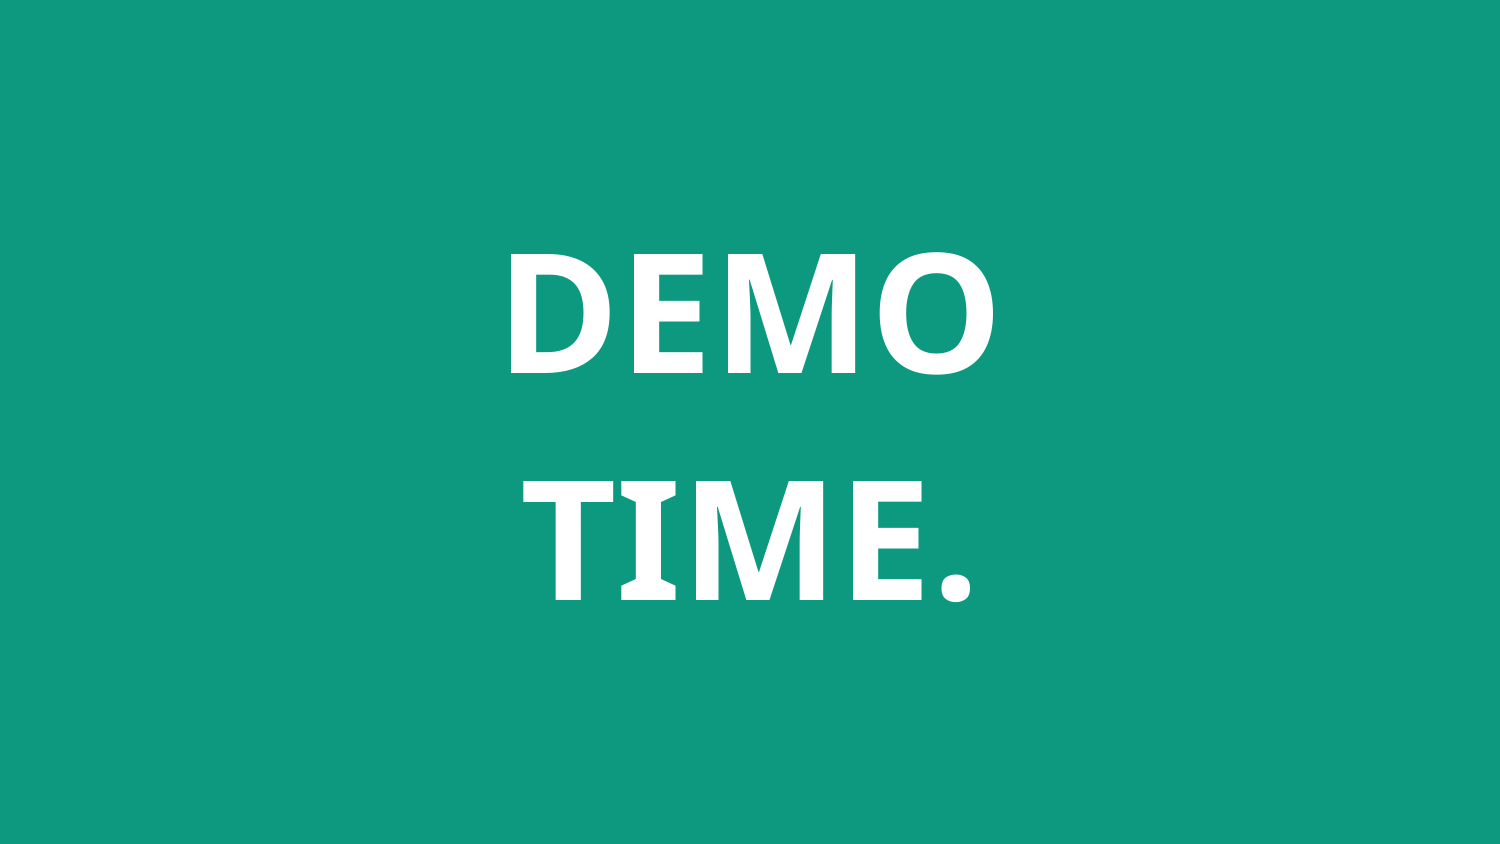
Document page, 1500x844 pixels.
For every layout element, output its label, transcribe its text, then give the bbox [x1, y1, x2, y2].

title DEMO TIME. [289, 86, 1211, 758]
